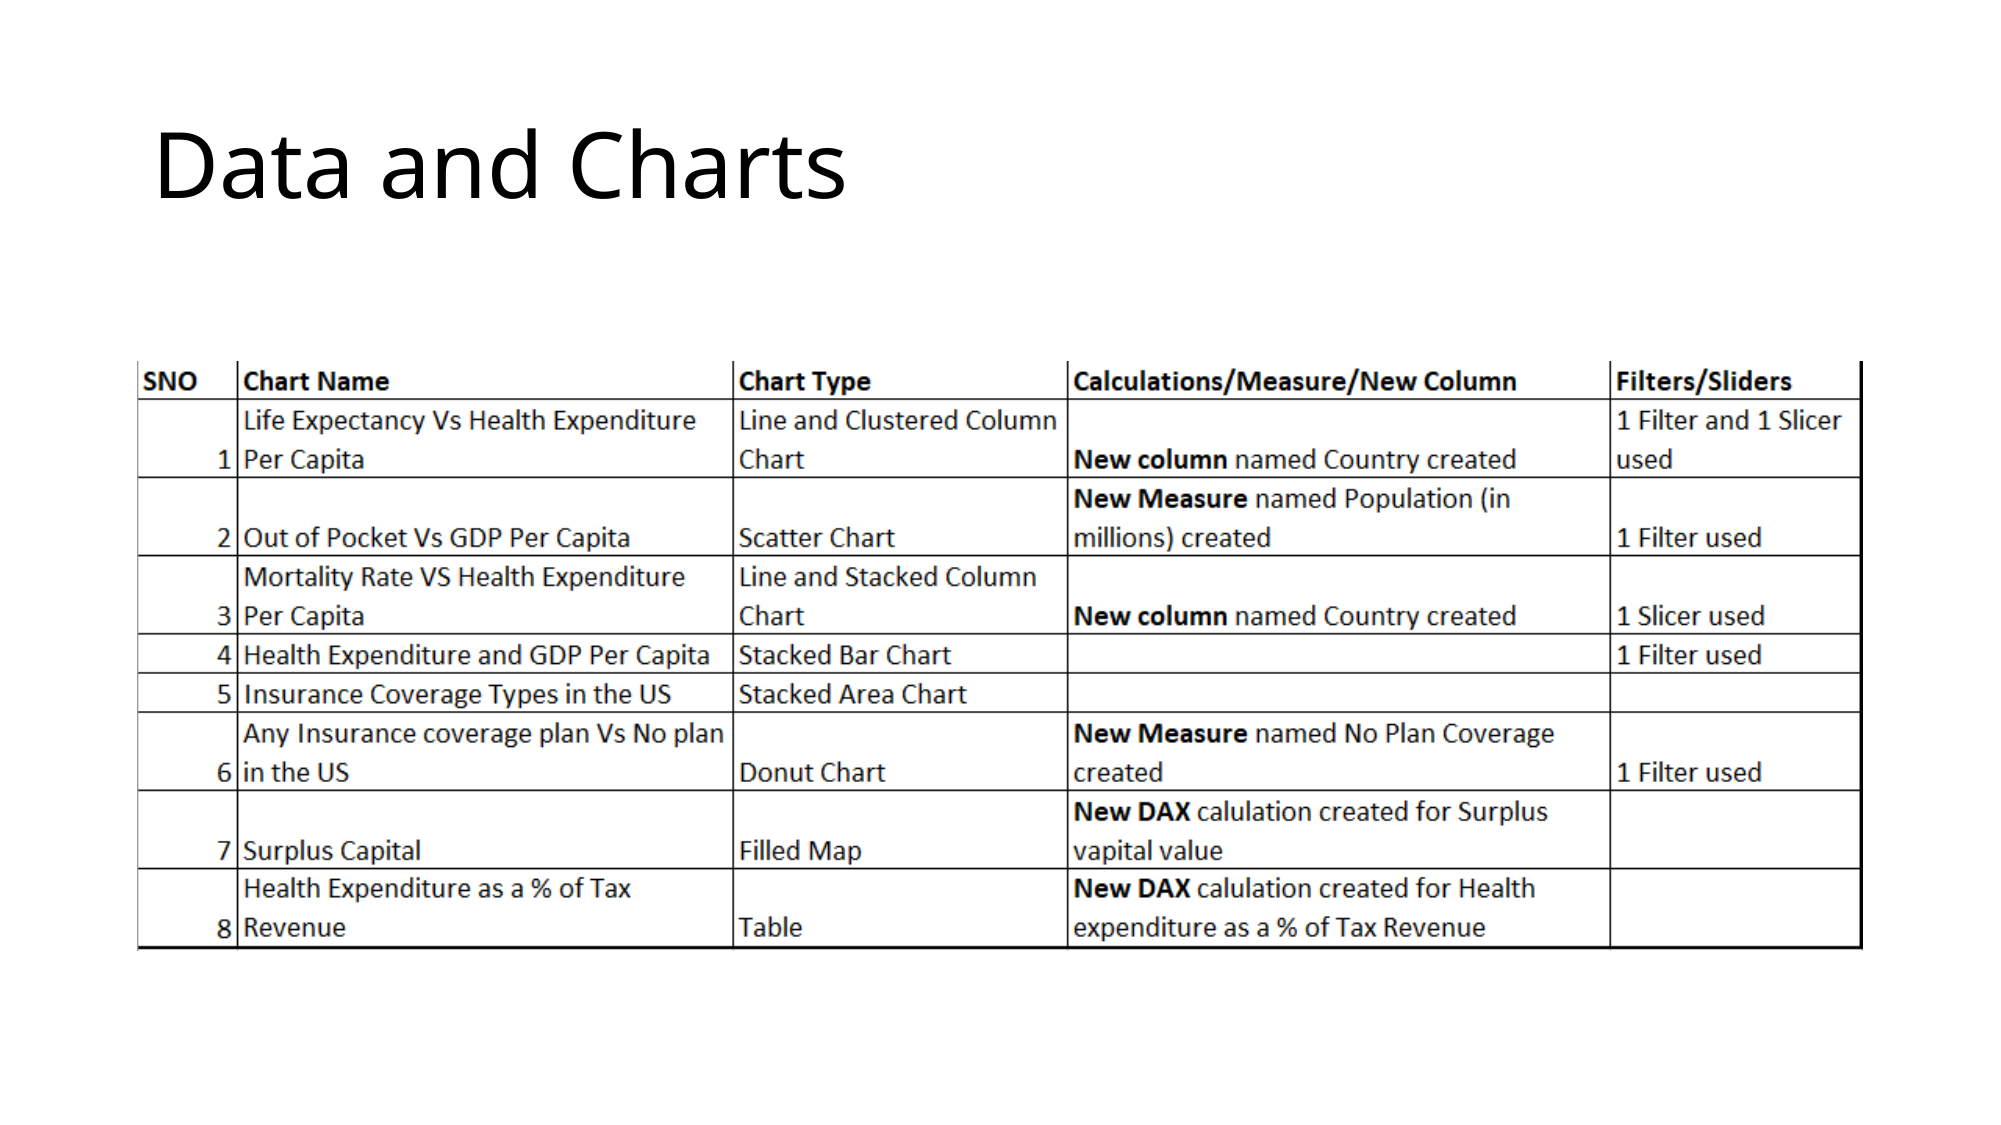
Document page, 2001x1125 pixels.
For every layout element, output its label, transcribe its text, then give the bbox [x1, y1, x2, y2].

title Data and Charts [137, 59, 1863, 278]
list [137, 361, 1863, 951]
